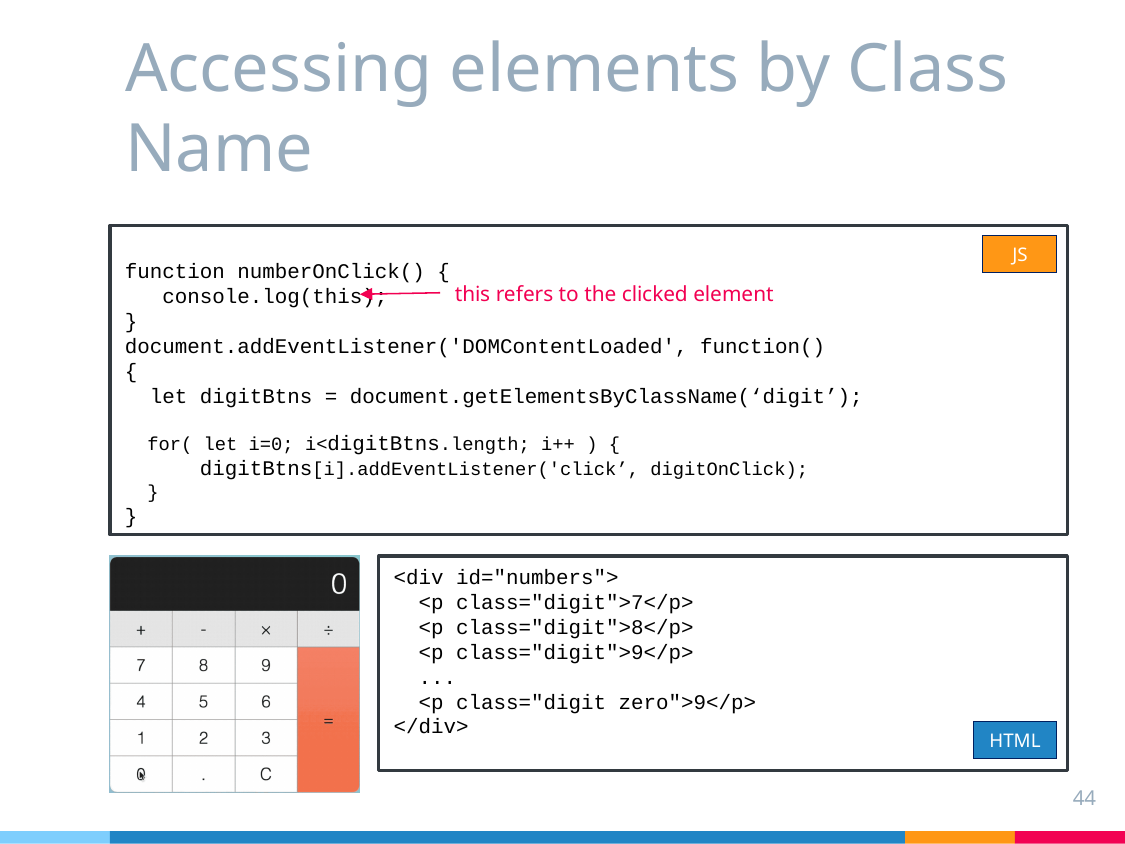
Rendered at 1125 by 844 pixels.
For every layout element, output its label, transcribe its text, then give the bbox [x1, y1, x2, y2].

picture [109, 555, 361, 793]
text_box function numberOnClick() { console.log(this); } document.addEventListener('DOMContentLoaded', function() { let digitBtns = document.getElementsByClassName(‘digit’); for( let i=0; i<digitBtns.length; i++ ) { digitBtns[i].addEventListener('click’, digitOnClick); } } [109, 225, 1068, 535]
text_box JS [982, 235, 1057, 273]
title Accessing elements by Class Name [109, 58, 1044, 200]
slide_number 44 [1043, 770, 1111, 822]
text_box <div id="numbers"> <p class="digit">7</p> <p class="digit">8</p> <p class="digit">9</p> ... <p class="digit zero">9</p> </div> [378, 555, 1068, 771]
text_box HTML [973, 721, 1057, 759]
text_box this refers to the clicked element [440, 272, 789, 313]
